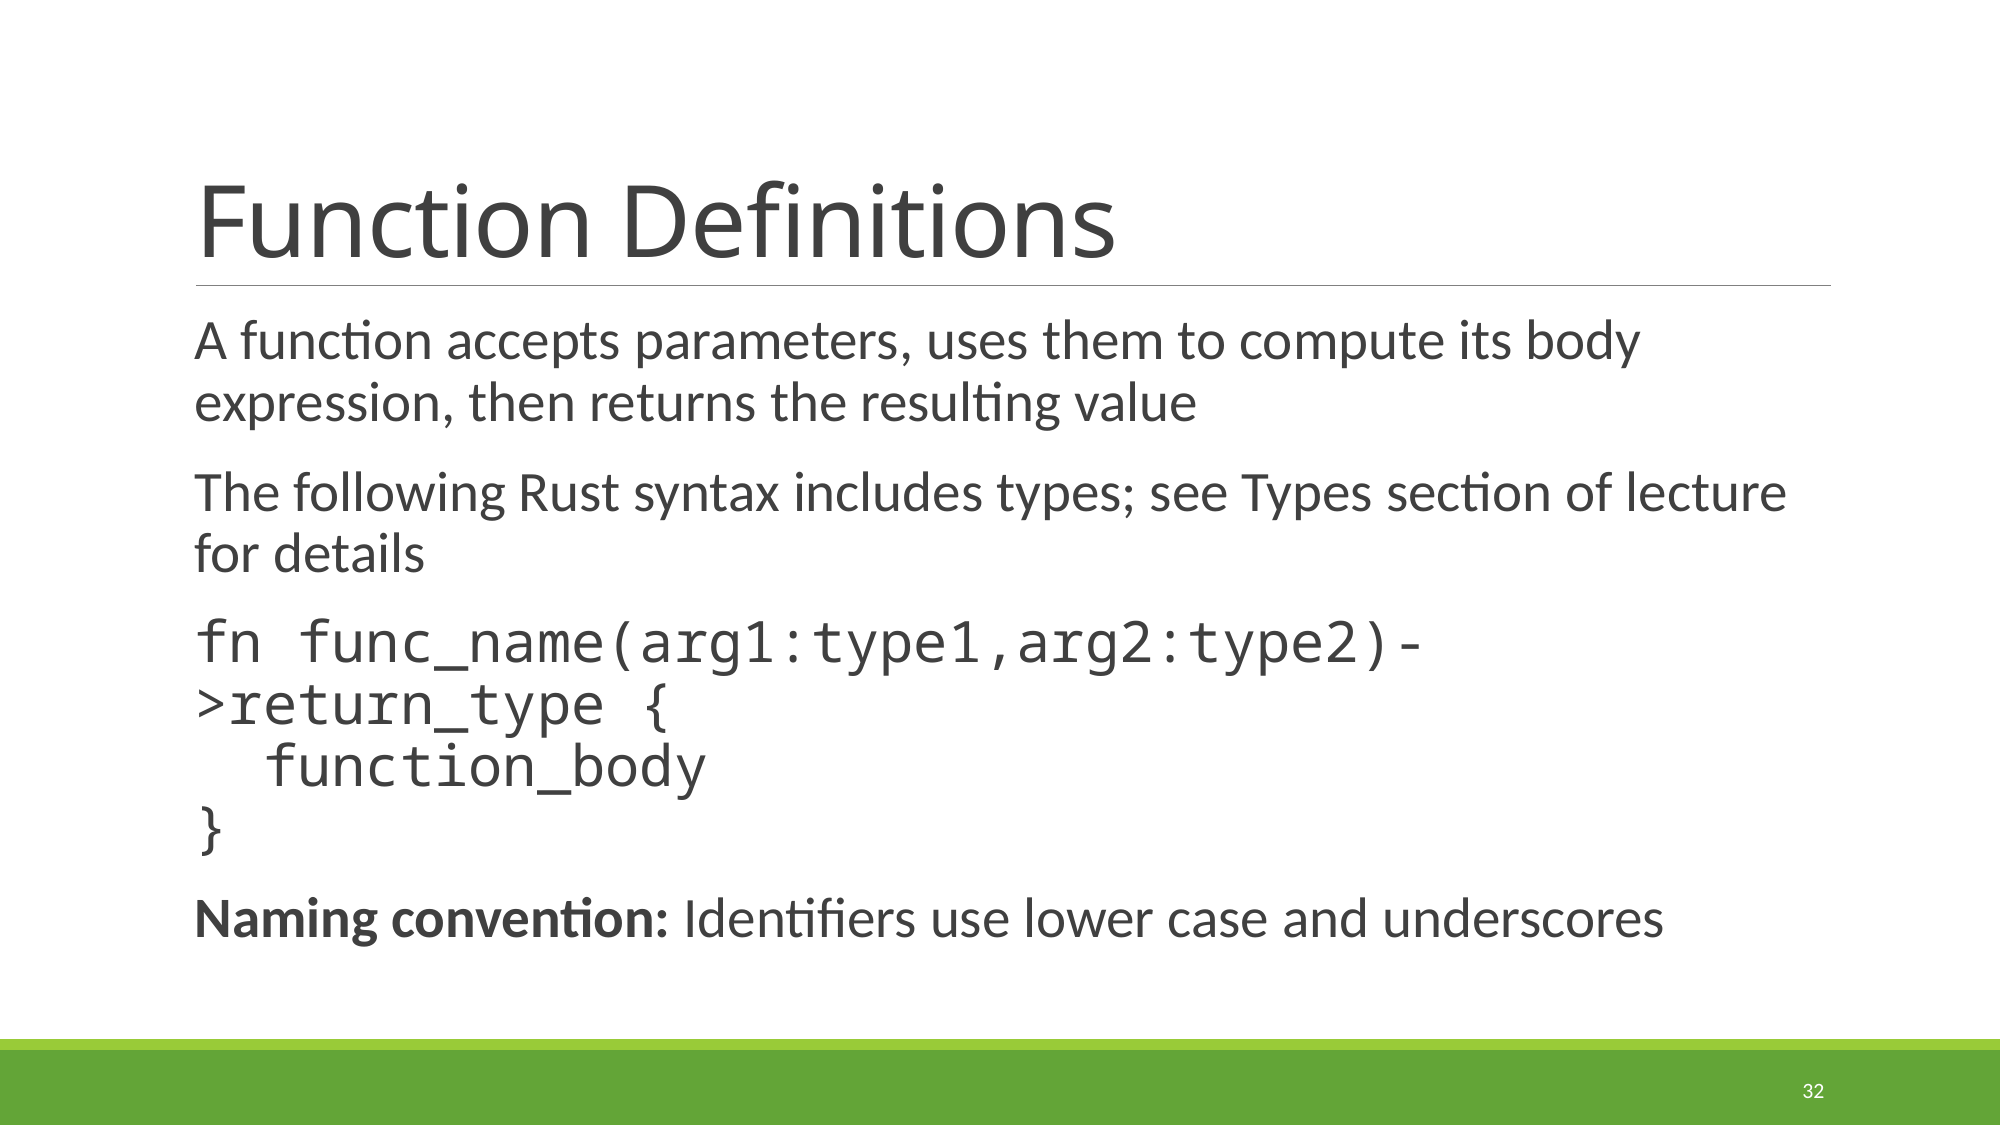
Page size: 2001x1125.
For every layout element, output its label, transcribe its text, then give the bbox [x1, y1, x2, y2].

slide_number 32 [1624, 1059, 1840, 1120]
title Function Definitions [180, 47, 1830, 285]
list A function accepts parameters, uses them to compute its body expression, then returns the resulting value The following Rust syntax includes types; see Types section of lecture for details fn func_name(arg1:type1,arg2:type2)->return_type { function_body } Naming convention: Identifiers use lower case and underscores [180, 302, 1830, 963]
